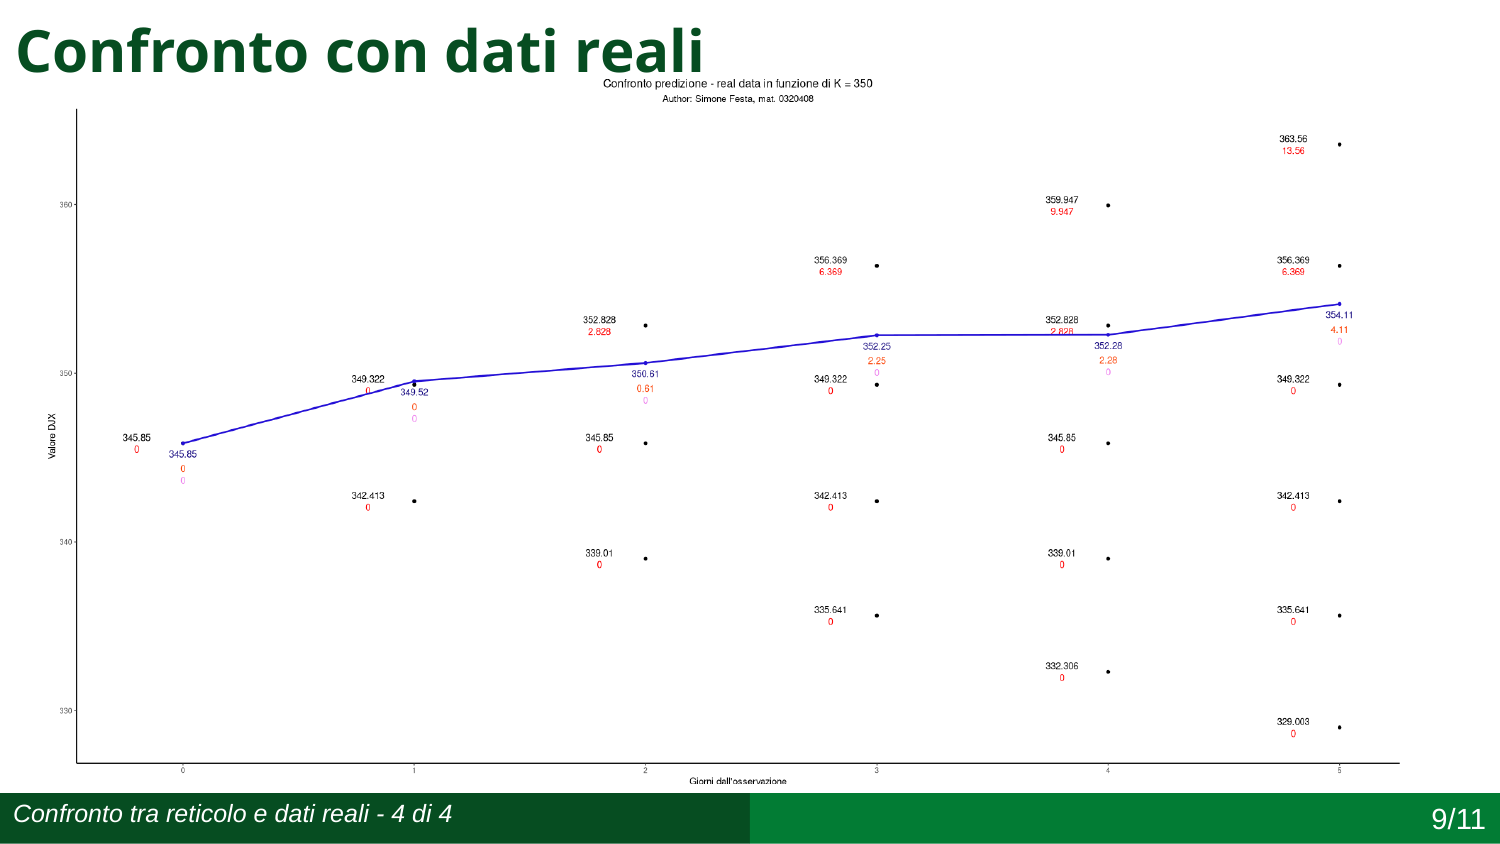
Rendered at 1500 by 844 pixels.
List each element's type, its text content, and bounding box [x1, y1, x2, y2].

picture [42, 74, 1405, 791]
text_box Confronto tra reticolo e dati reali - 4 di 4 [0, 793, 756, 836]
text_box 9/11 [749, 793, 1500, 843]
